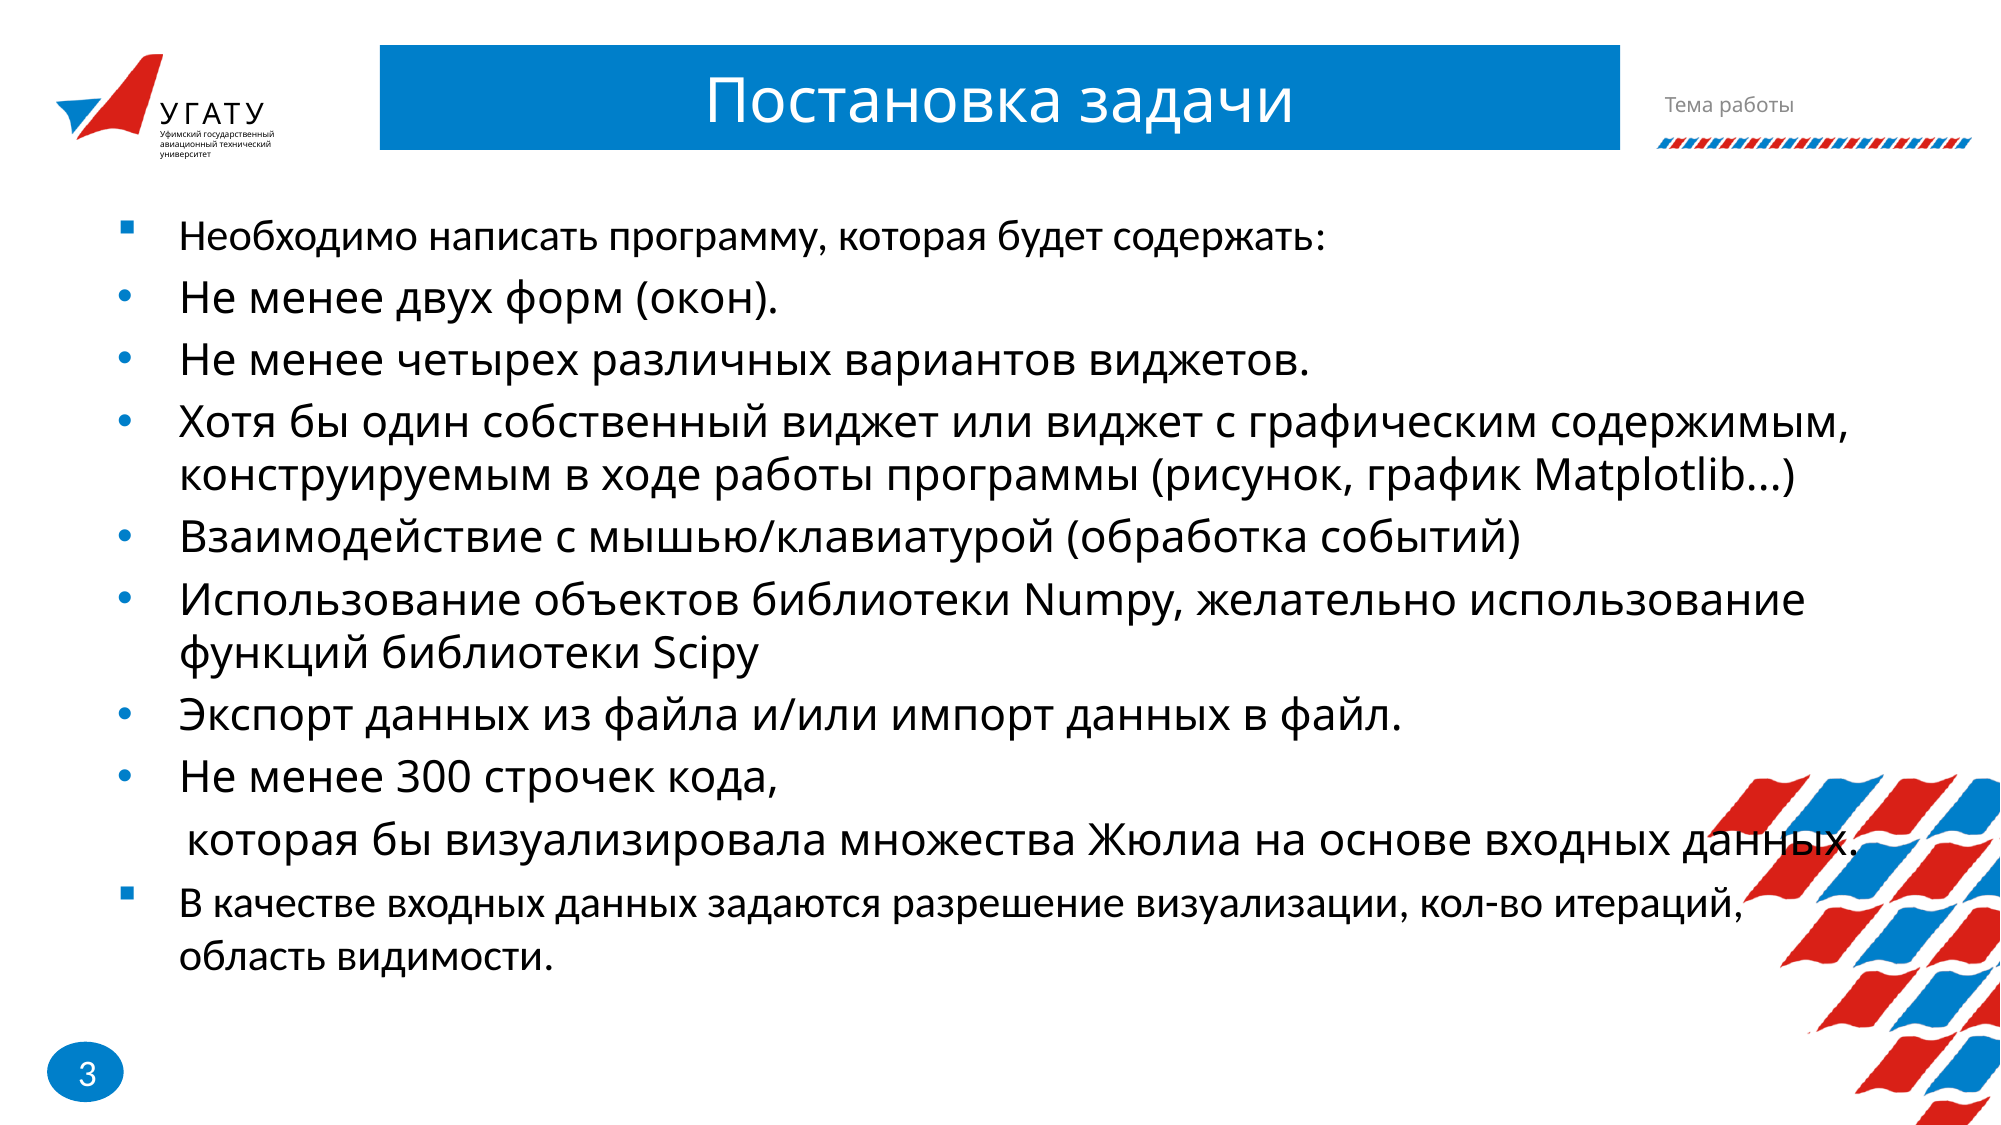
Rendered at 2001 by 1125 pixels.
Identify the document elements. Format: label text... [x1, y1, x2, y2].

list Необходимо написать программу, которая будет содержать: Не менее двух форм (окон). Не менее четырех различных вариантов виджетов. Хотя бы один собственный виджет или виджет с графическим содержимым, конструируемым в ходе работы программы (рисунок, график Matplotlib...) Взаимодействие с мышью/клавиатурой (обработка событий) Использование объектов библиотеки Numpy, желательно использование функций библиотеки Scipy Экспорт данных из файла и/или импорт данных в файл. Не менее 300 строчек кода, которая бы визуализировала множества Жюлиа на основе входных данных. В качестве входных данных задаются разрешение визуализации, кол-во итераций, область видимости. [99, 197, 1900, 1005]
picture [56, 54, 163, 140]
slide_number 3 [44, 1041, 131, 1102]
picture [1707, 774, 2000, 1125]
title Постановка задачи [379, 45, 1621, 150]
picture [1656, 137, 1972, 149]
footer Тема работы [1647, 32, 1972, 129]
